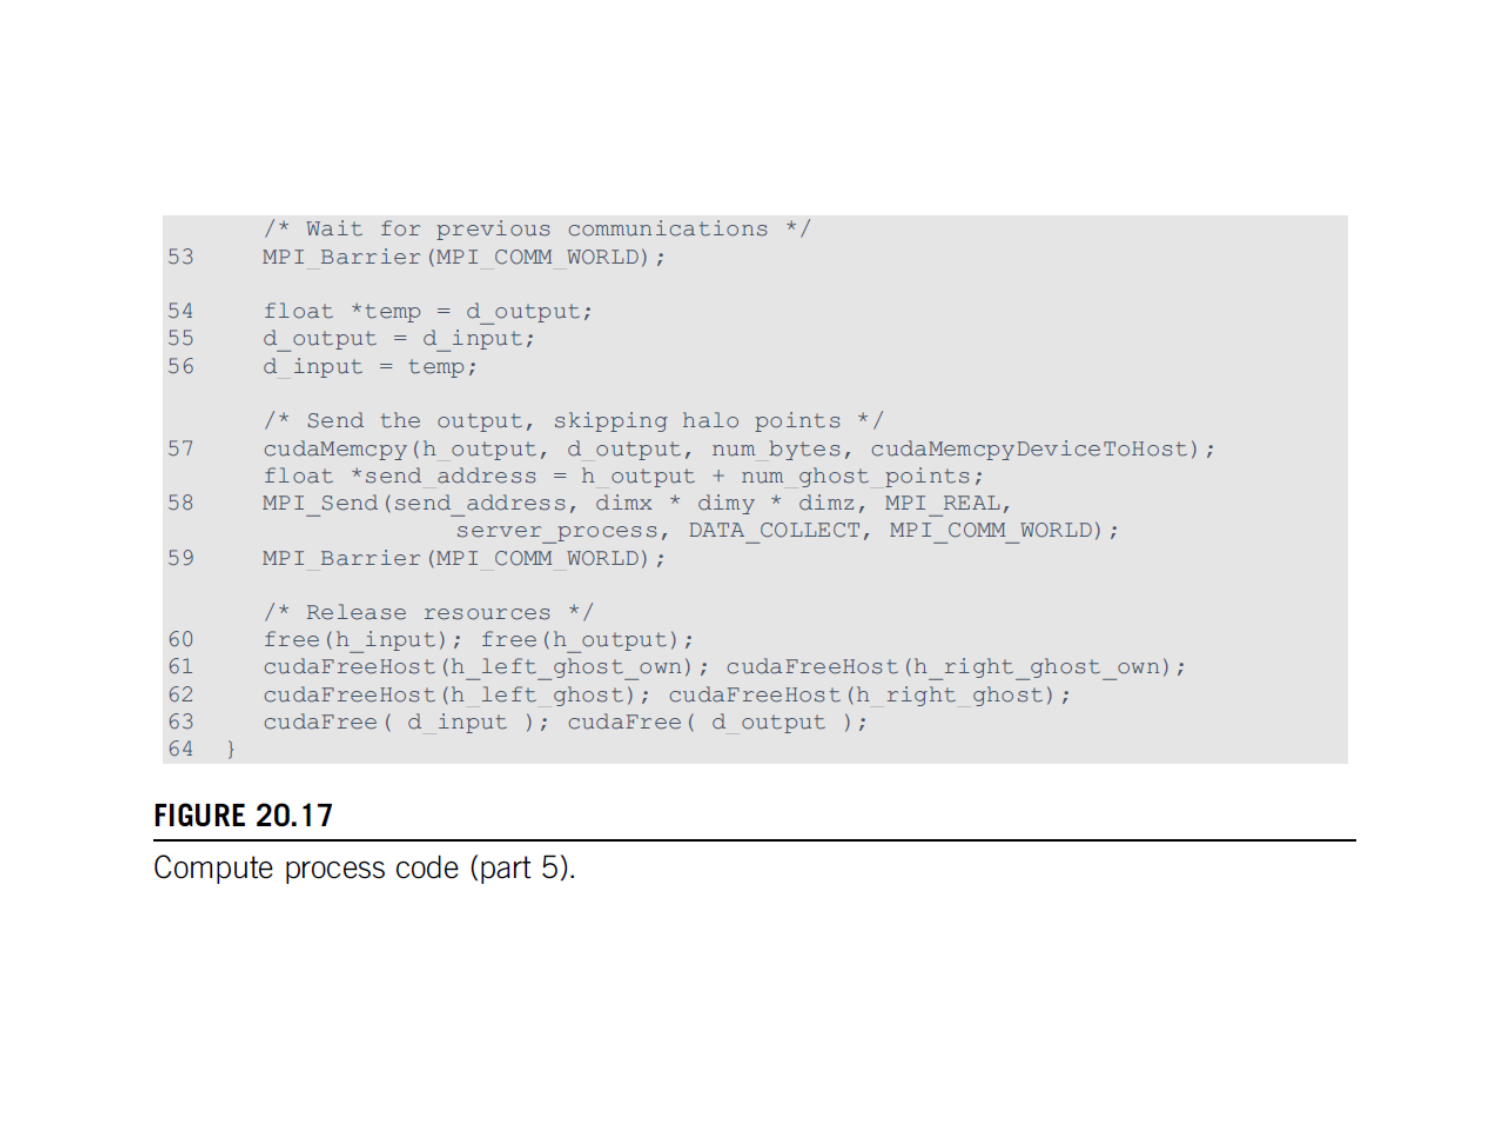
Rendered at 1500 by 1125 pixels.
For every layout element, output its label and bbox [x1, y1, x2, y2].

picture [137, 199, 1374, 904]
